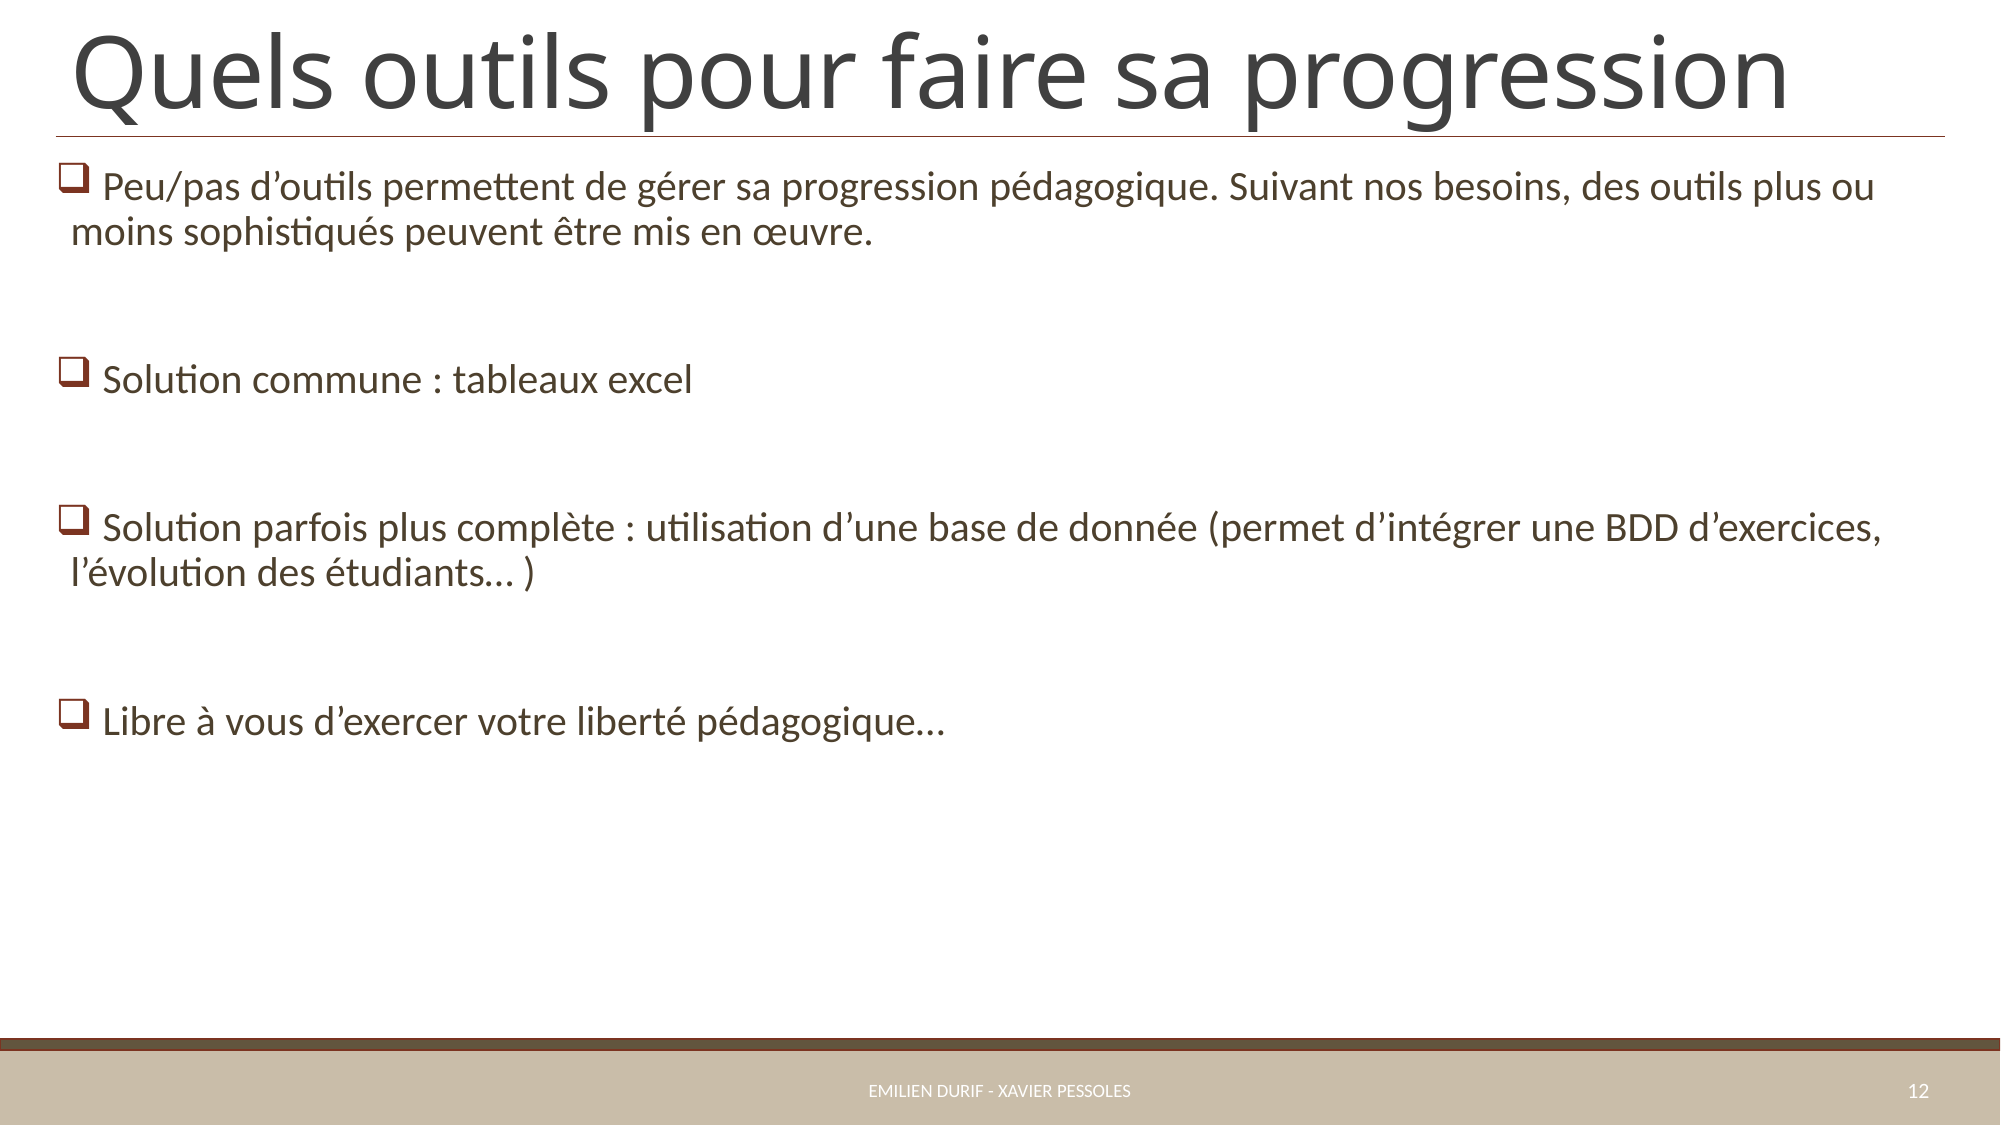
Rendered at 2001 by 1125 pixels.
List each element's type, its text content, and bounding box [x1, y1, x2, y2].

list Peu/pas d’outils permettent de gérer sa progression pédagogique. Suivant nos besoins, des outils plus ou moins sophistiqués peuvent être mis en œuvre. Solution commune : tableaux excel Solution parfois plus complète : utilisation d’une base de donnée (permet d’intégrer une BDD d’exercices, l’évolution des étudiants… ) Libre à vous d’exercer votre liberté pédagogique… [55, 156, 1946, 1013]
slide_number 12 [1709, 1059, 1945, 1120]
footer Emilien Durif - Xavier Pessoles [409, 1059, 1591, 1120]
title Quels outils pour faire sa progression [55, 5, 1946, 137]
